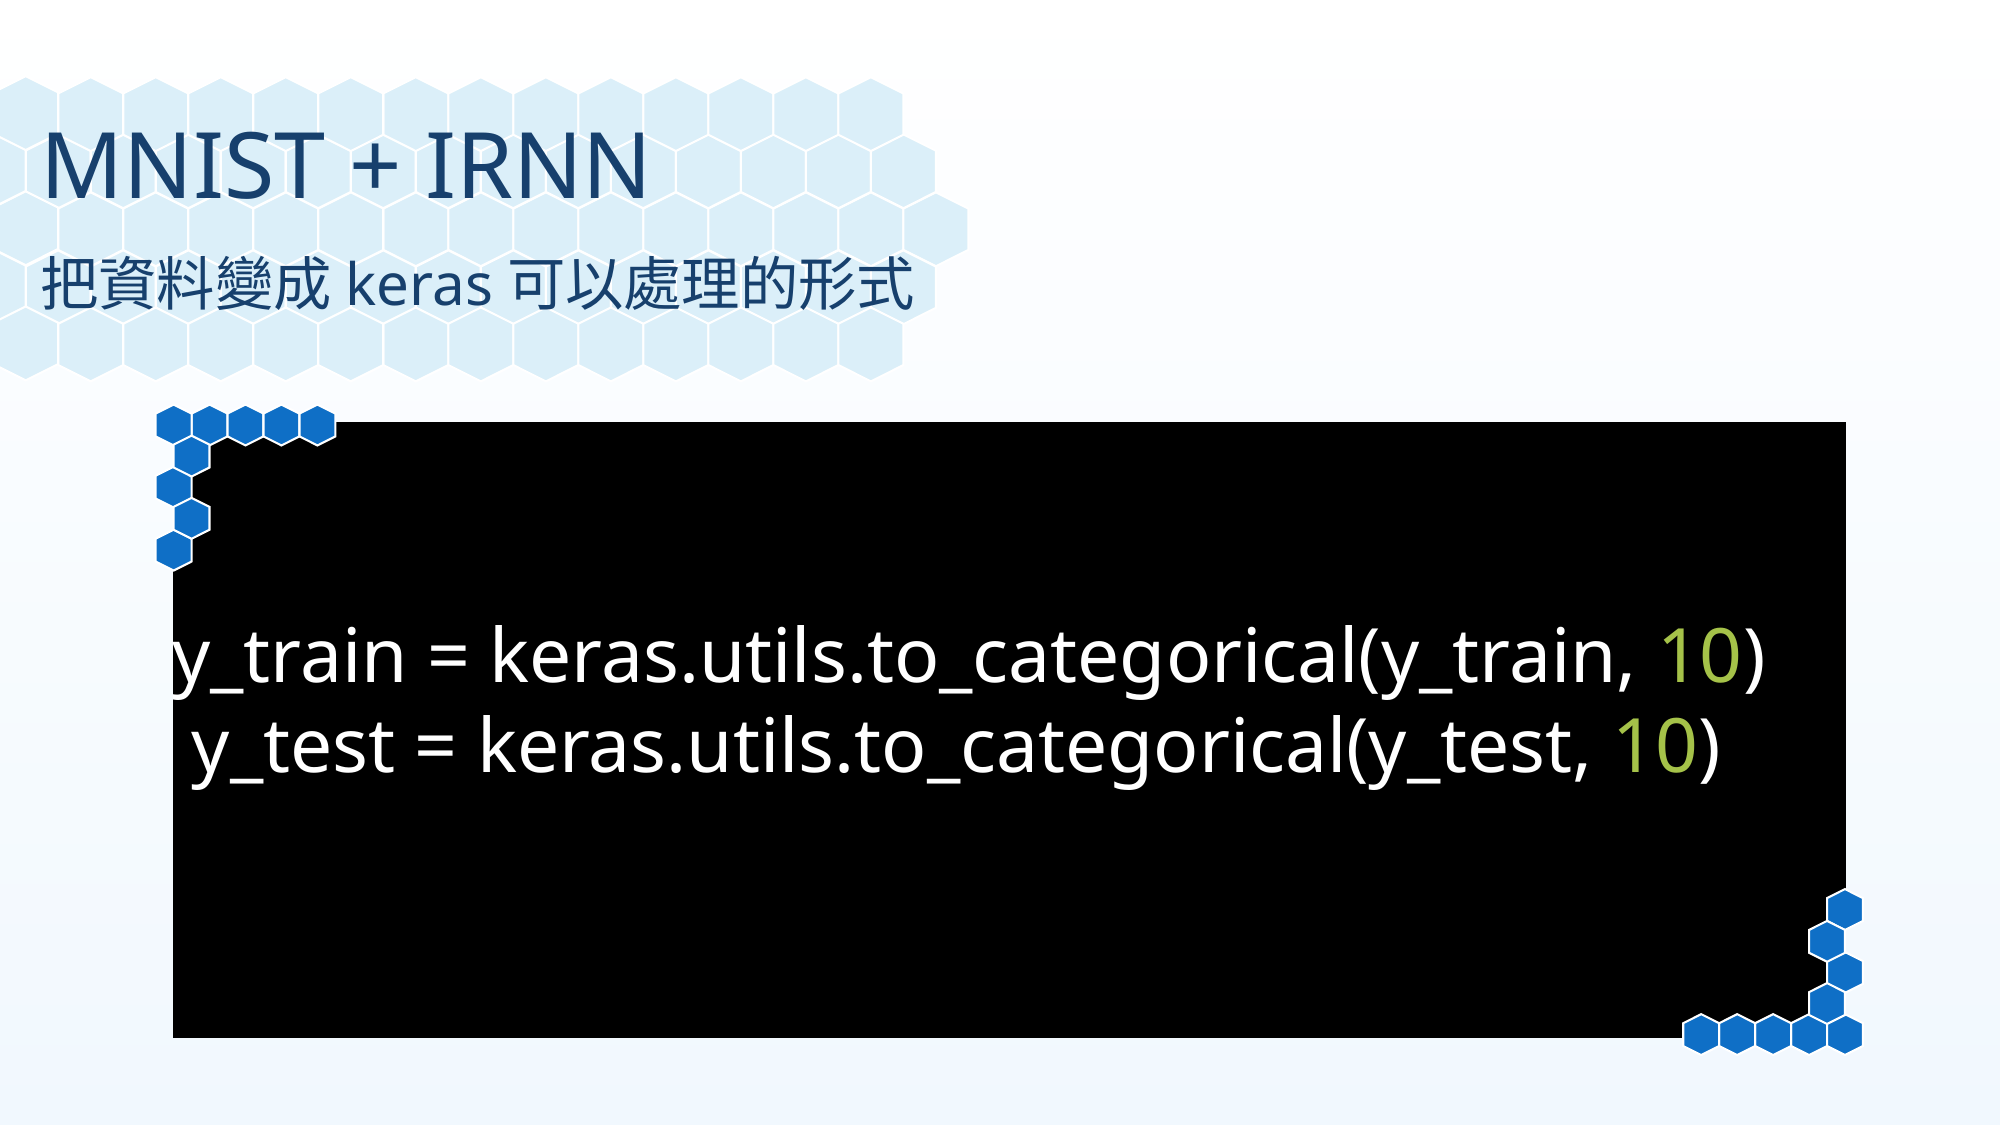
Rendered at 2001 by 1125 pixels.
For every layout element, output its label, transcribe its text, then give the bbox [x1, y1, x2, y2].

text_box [25, 99, 1066, 334]
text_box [155, 404, 336, 571]
text_box [173, 422, 1846, 1038]
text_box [1683, 889, 1863, 1056]
text_box y_train = keras.utils.to_categorical(y_train, 10) y_test = keras.utils.to_categorical(y_test, 10) [157, 600, 1781, 795]
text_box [0, 76, 969, 382]
